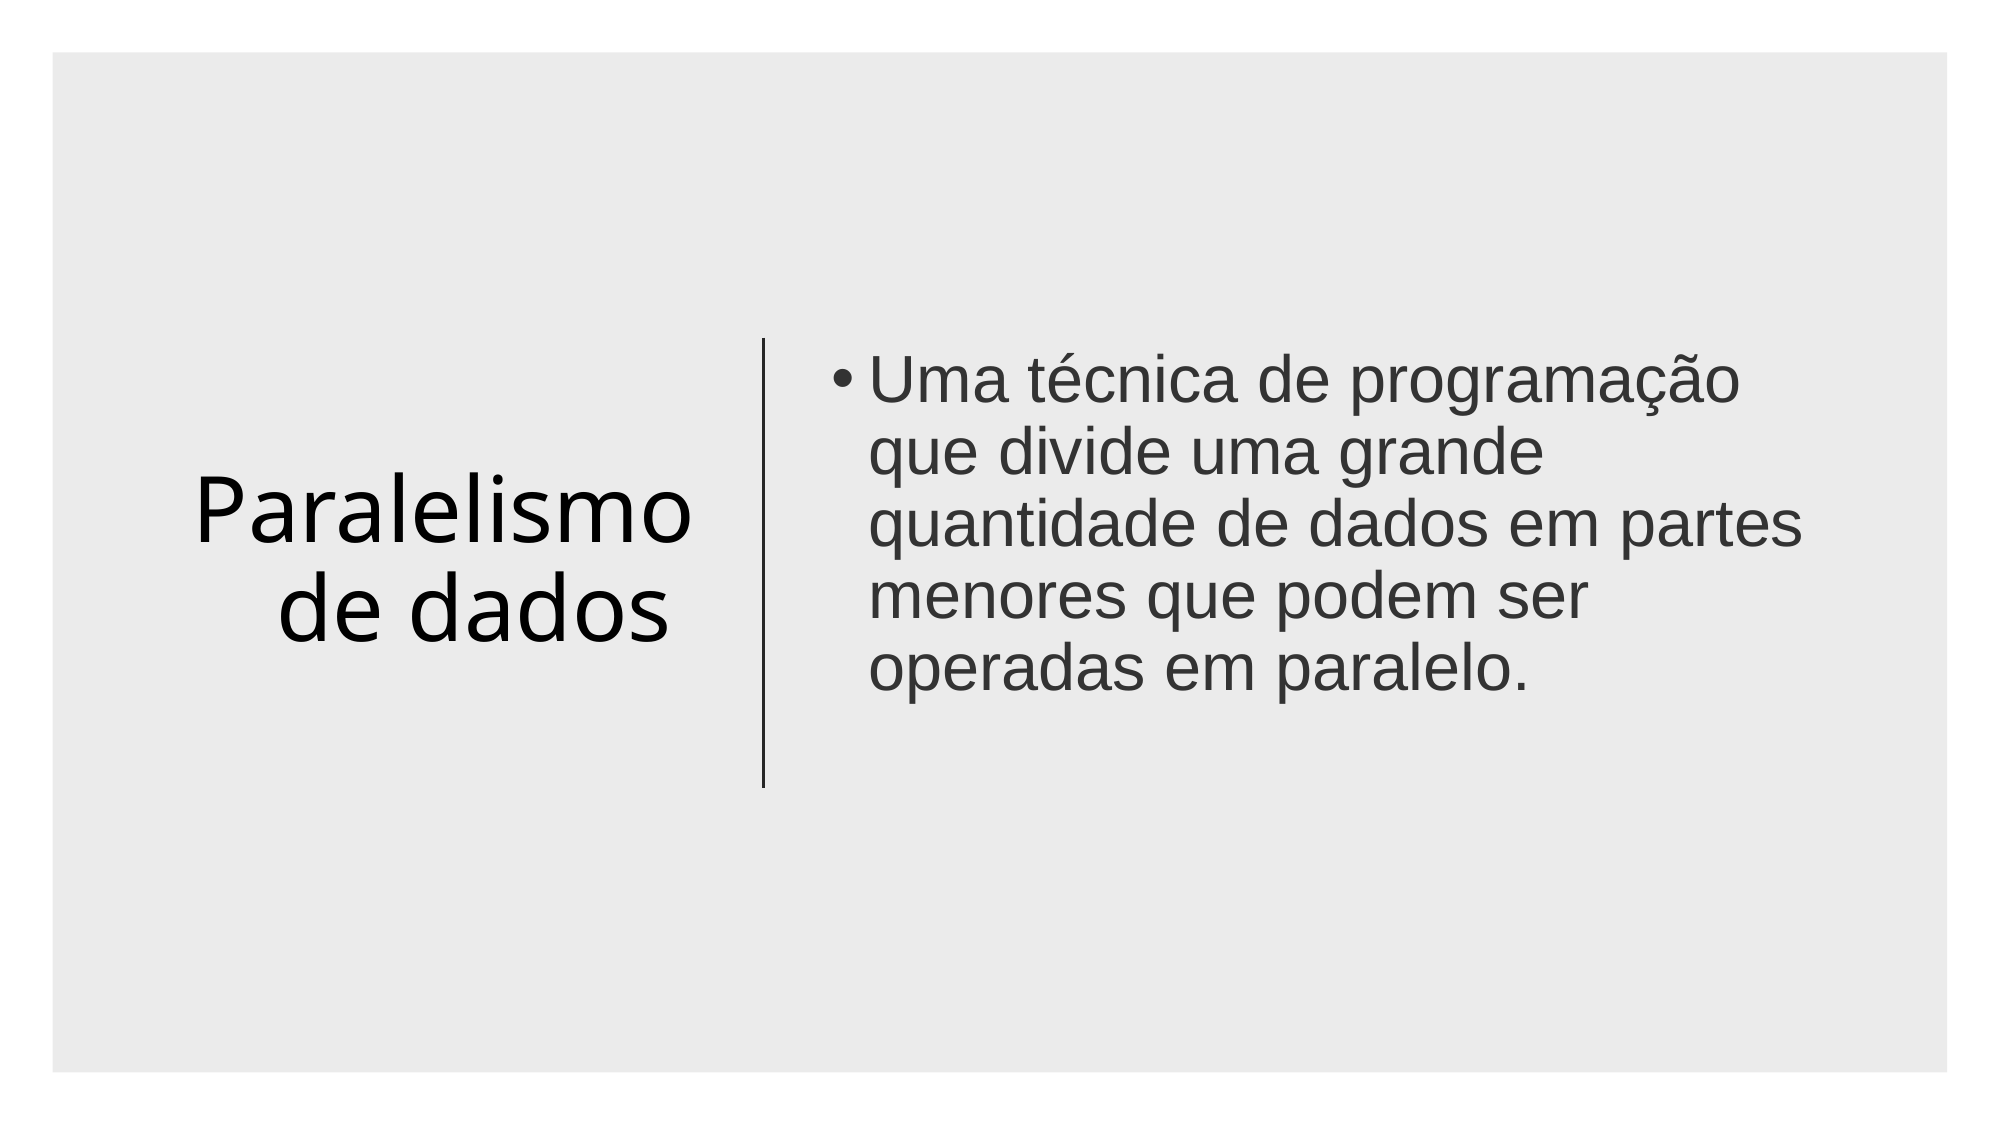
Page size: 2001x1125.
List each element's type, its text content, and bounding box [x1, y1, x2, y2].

title Paralelismo de dados [137, 158, 711, 967]
list Uma técnica de programação que divide uma grande quantidade de dados em partes menores que podem ser operadas em paralelo. [816, 158, 1863, 967]
text_box [52, 51, 1948, 1073]
